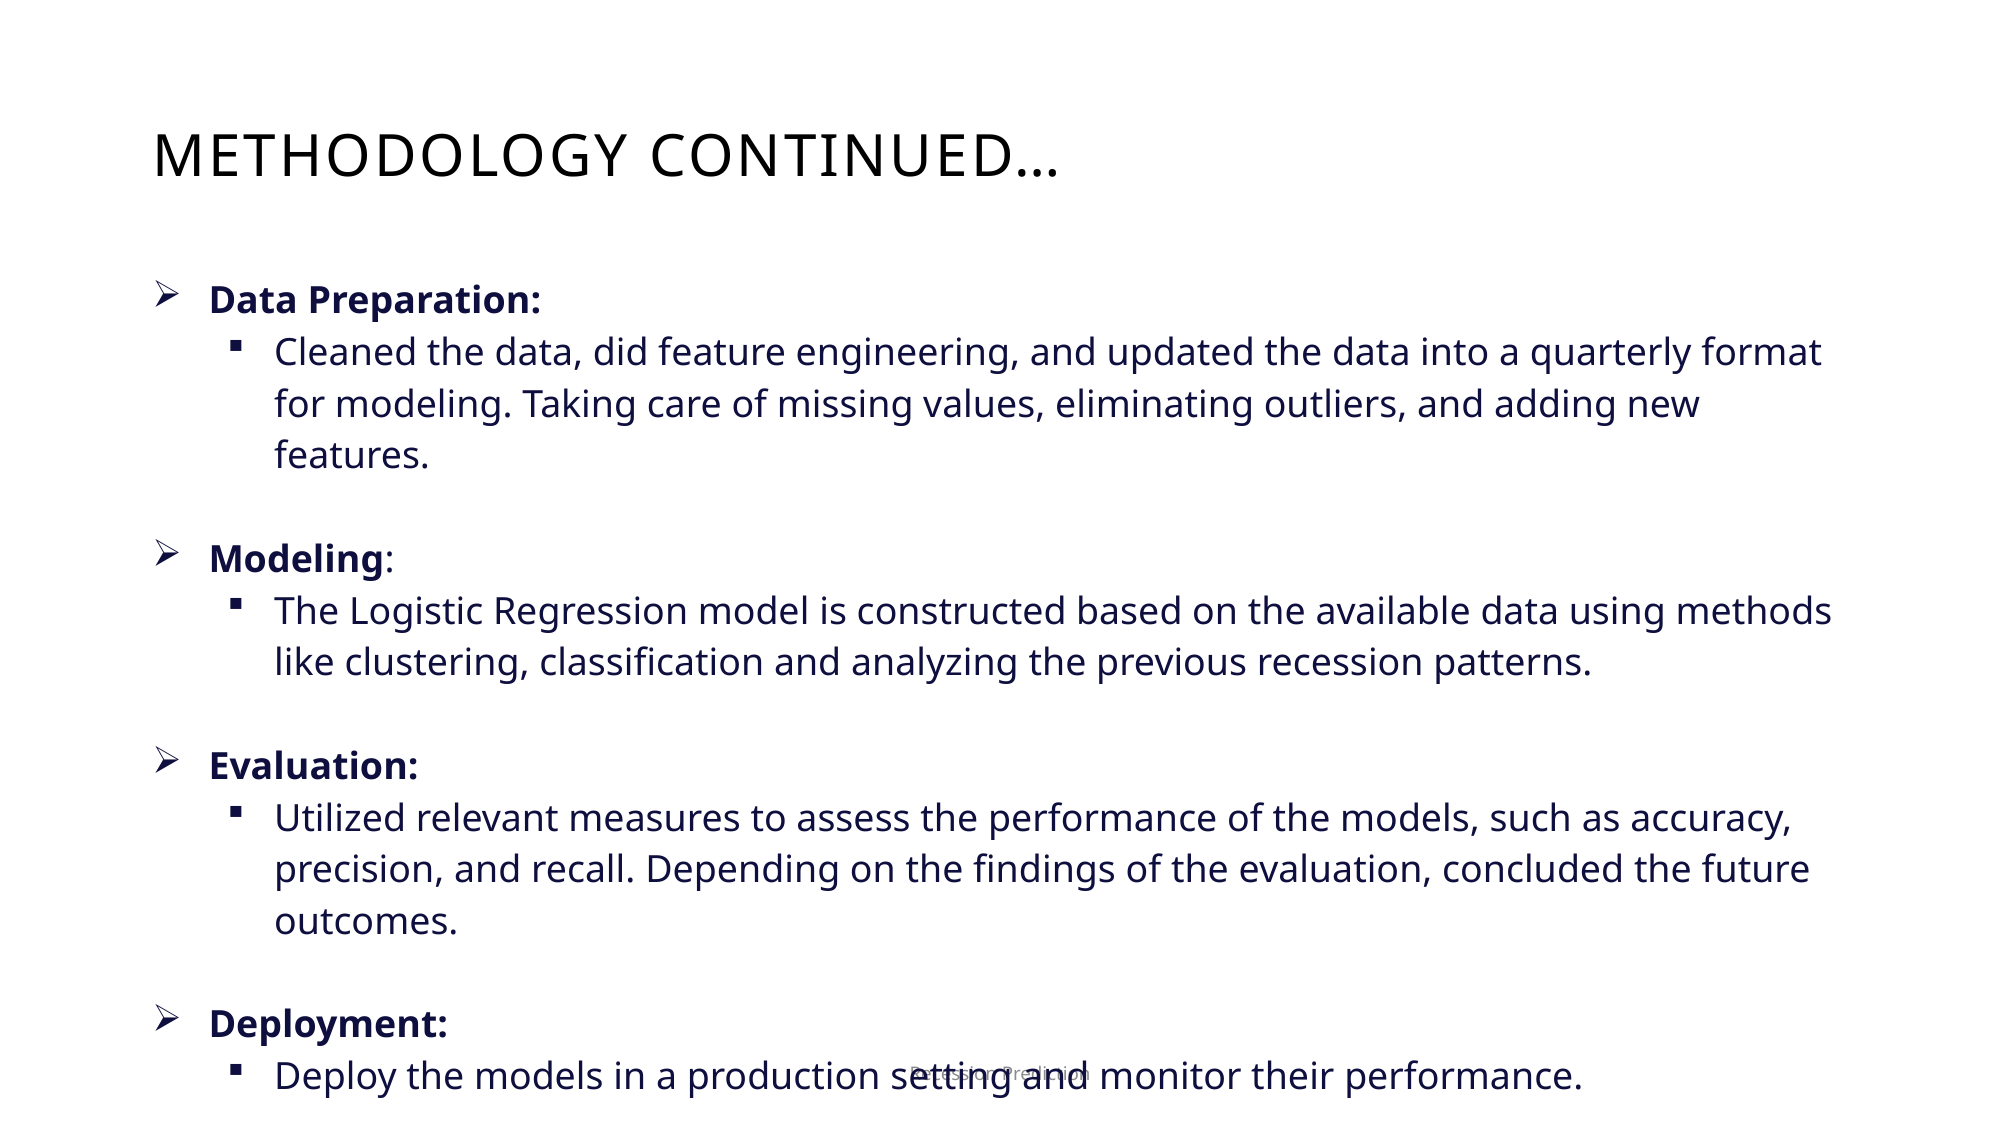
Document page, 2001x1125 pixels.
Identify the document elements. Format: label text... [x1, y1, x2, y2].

text_box Data Preparation: Cleaned the data, did feature engineering, and updated the data into a quarterly format for modeling. Taking care of missing values, eliminating outliers, and adding new features. Modeling: The Logistic Regression model is constructed based on the available data using methods like clustering, classification and analyzing the previous recession patterns. Evaluation: Utilized relevant measures to assess the performance of the models, such as accuracy, precision, and recall. Depending on the findings of the evaluation, concluded the future outcomes. Deployment: Deploy the models in a production setting and monitor their performance. [137, 217, 1882, 1125]
title methodology continued… [137, 59, 1863, 217]
